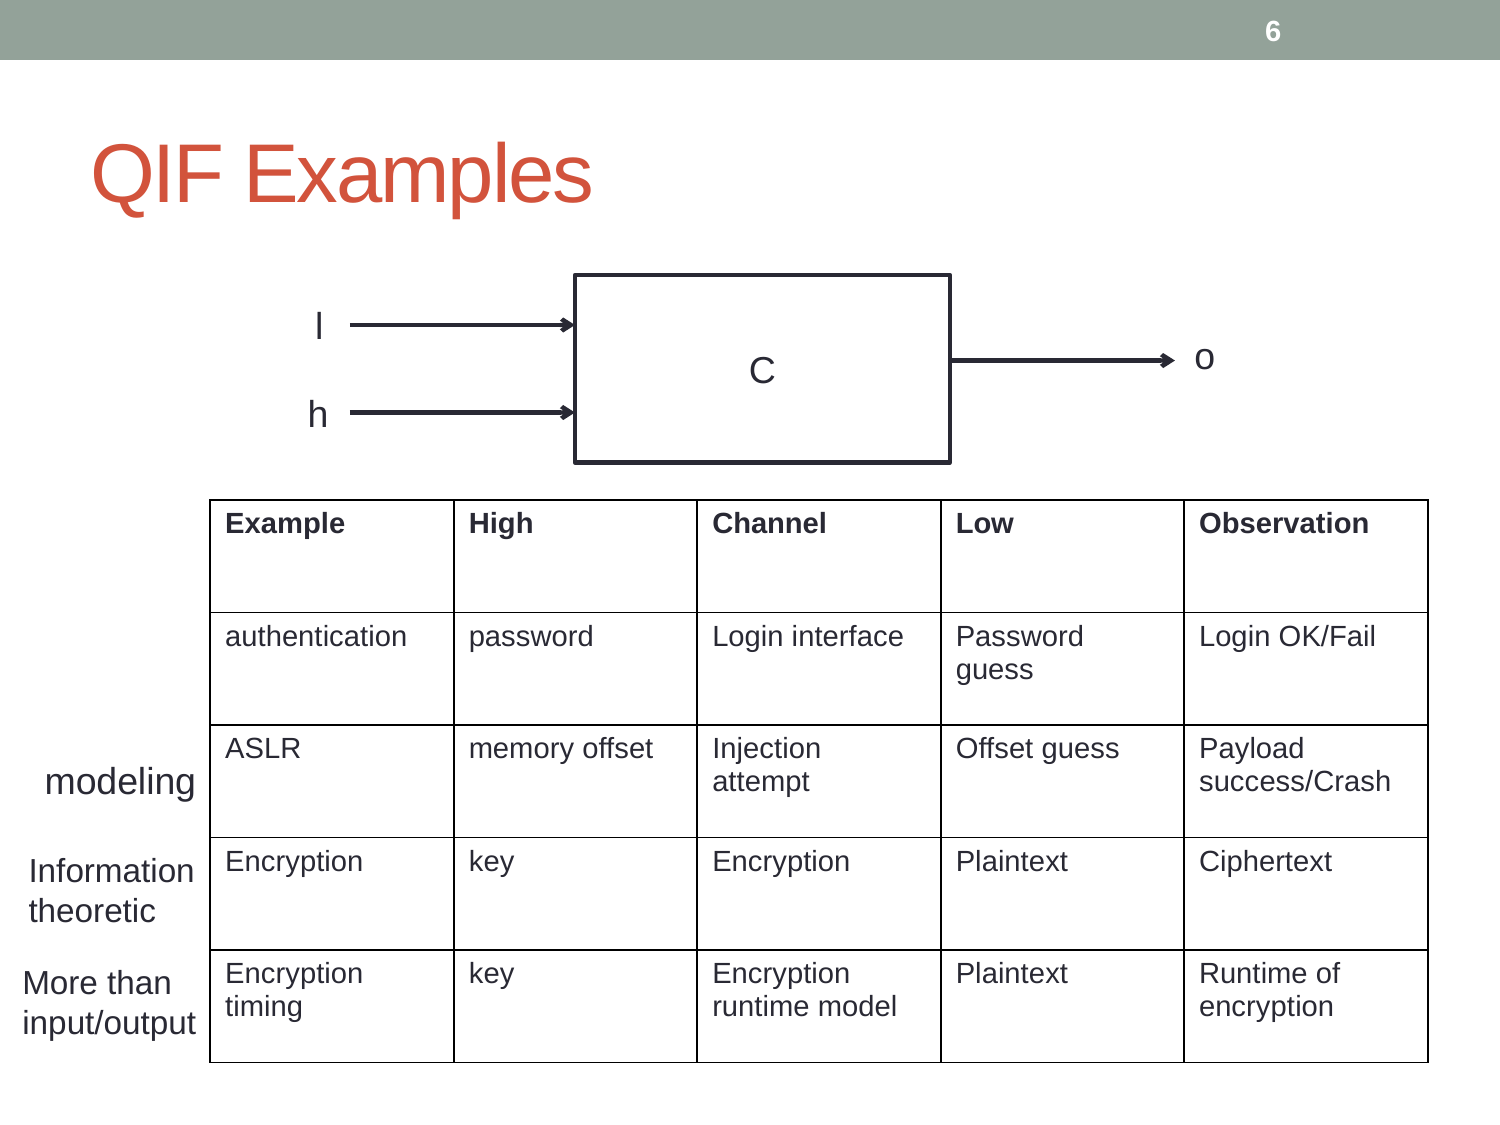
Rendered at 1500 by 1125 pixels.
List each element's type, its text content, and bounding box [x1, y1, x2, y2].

table_cell Encryption timing [211, 951, 453, 1062]
text_box l [300, 294, 339, 355]
text_box More than input/output [7, 954, 212, 1049]
table_cell Password guess [942, 613, 1183, 724]
text_box C [573, 273, 952, 465]
text_box h [292, 382, 344, 443]
table_cell Plaintext [942, 951, 1183, 1062]
table_cell Injection attempt [698, 726, 940, 837]
table_header Low [942, 501, 1183, 612]
table_cell Ciphertext [1185, 838, 1427, 949]
table_cell authentication [211, 613, 453, 724]
table_header Example [211, 501, 453, 612]
table_cell Offset guess [942, 726, 1183, 837]
table_cell Payload success/Crash [1185, 726, 1427, 837]
table_cell Encryption [211, 838, 453, 949]
text_box o [1179, 324, 1231, 385]
table_cell Encryption runtime model [698, 951, 940, 1062]
table_cell ASLR [211, 726, 453, 837]
text_box modeling [29, 749, 212, 810]
table_cell key [455, 951, 696, 1062]
slide_number 6 [1250, 3, 1425, 57]
table_header Channel [698, 501, 940, 612]
table_cell key [455, 838, 696, 949]
title QIF Examples [75, 87, 1425, 250]
table_cell Plaintext [942, 838, 1183, 949]
table_cell memory offset [455, 726, 696, 837]
table_cell password [455, 613, 696, 724]
text_box Information theoretic [13, 841, 210, 937]
table_cell Runtime of encryption [1185, 951, 1427, 1062]
table_cell Login OK/Fail [1185, 613, 1427, 724]
table_header Observation [1185, 501, 1427, 612]
table_cell Login interface [698, 613, 940, 724]
table_header High [455, 501, 696, 612]
table_cell Encryption [698, 838, 940, 949]
